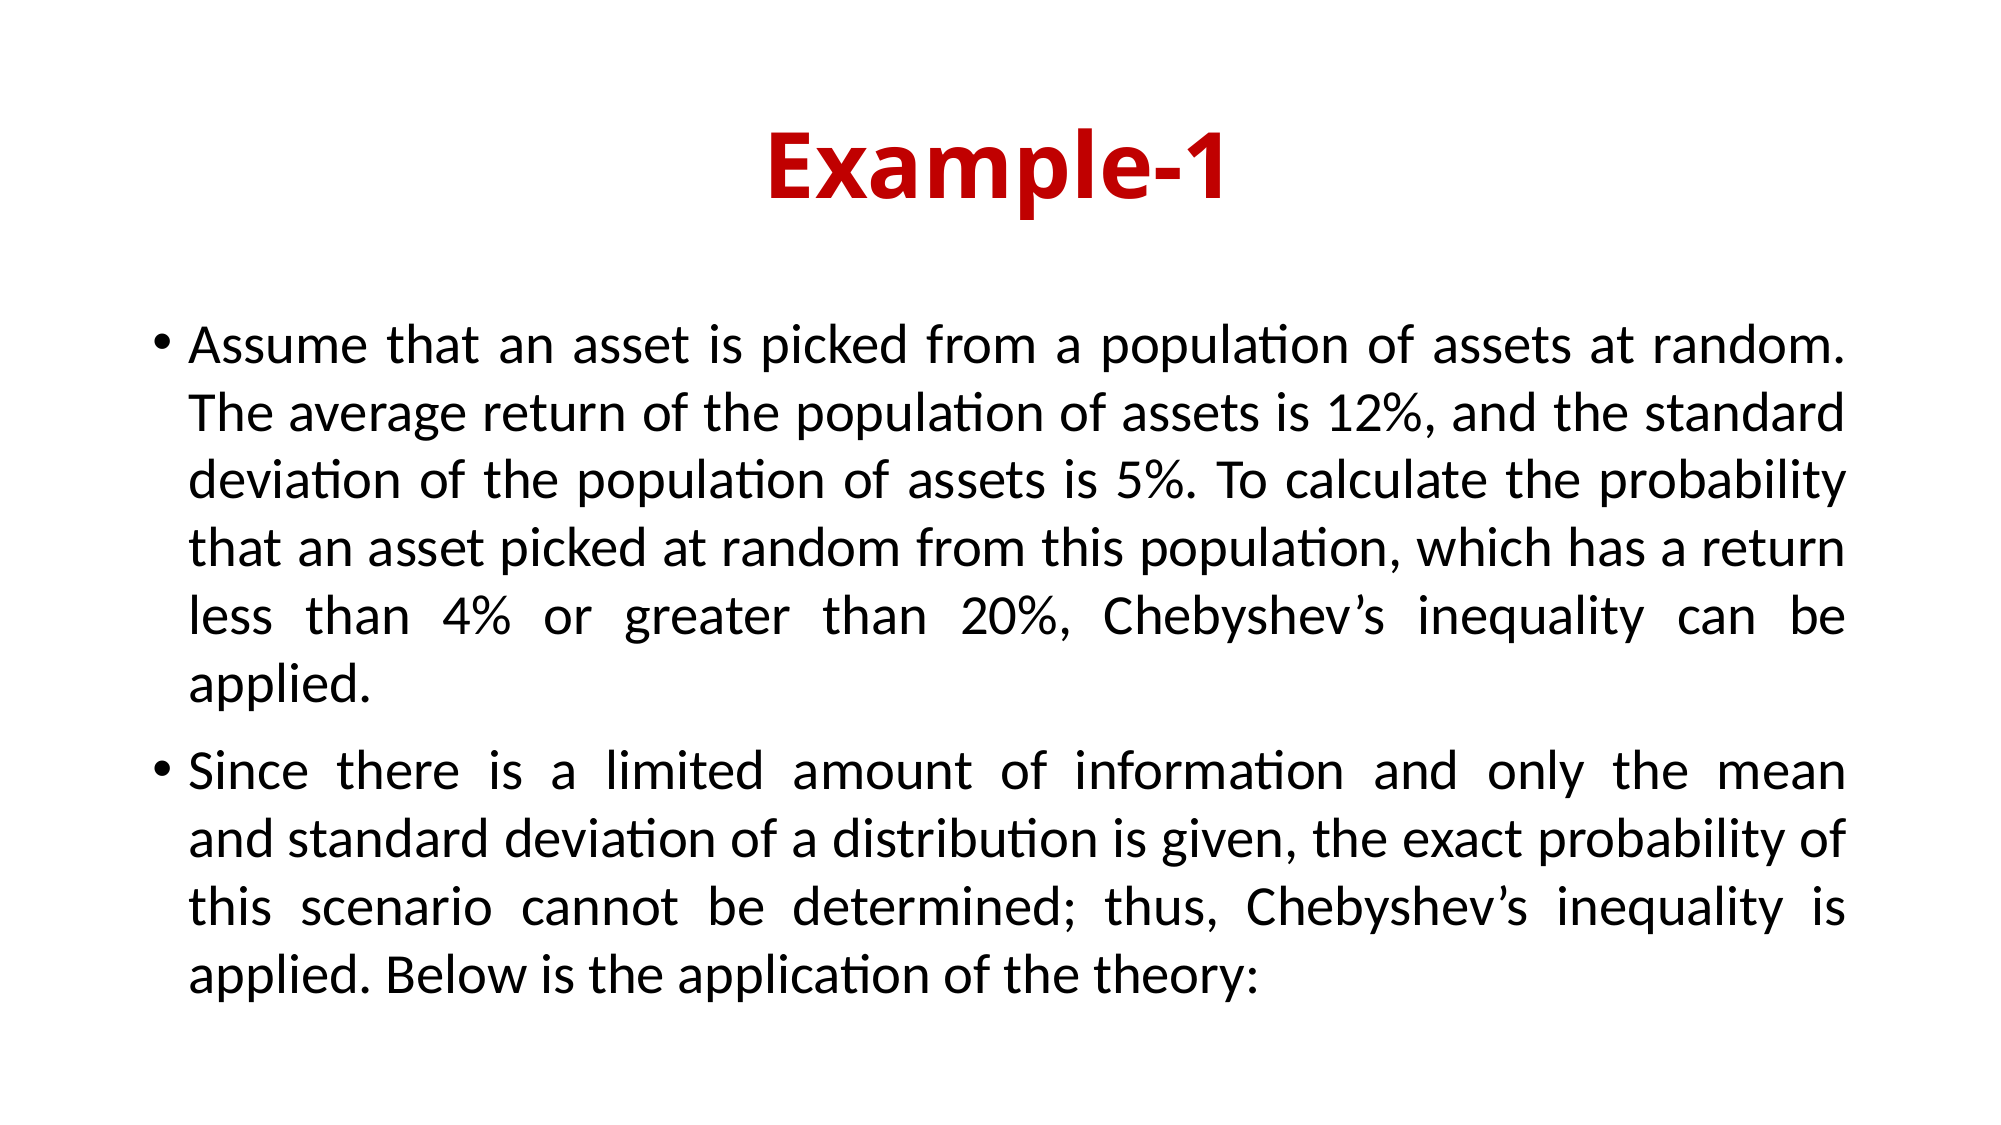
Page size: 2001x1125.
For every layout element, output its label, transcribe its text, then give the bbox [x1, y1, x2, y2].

title Example-1 [137, 59, 1863, 278]
list Assume that an asset is picked from a population of assets at random. The average return of the population of assets is 12%, and the standard deviation of the population of assets is 5%. To calculate the probability that an asset picked at random from this population, which has a return less than 4% or greater than 20%, Chebyshev’s inequality can be applied. Since there is a limited amount of information and only the mean and standard deviation of a distribution is given, the exact probability of this scenario cannot be determined; thus, Chebyshev’s inequality is applied. Below is the application of the theory: [137, 299, 1863, 1014]
